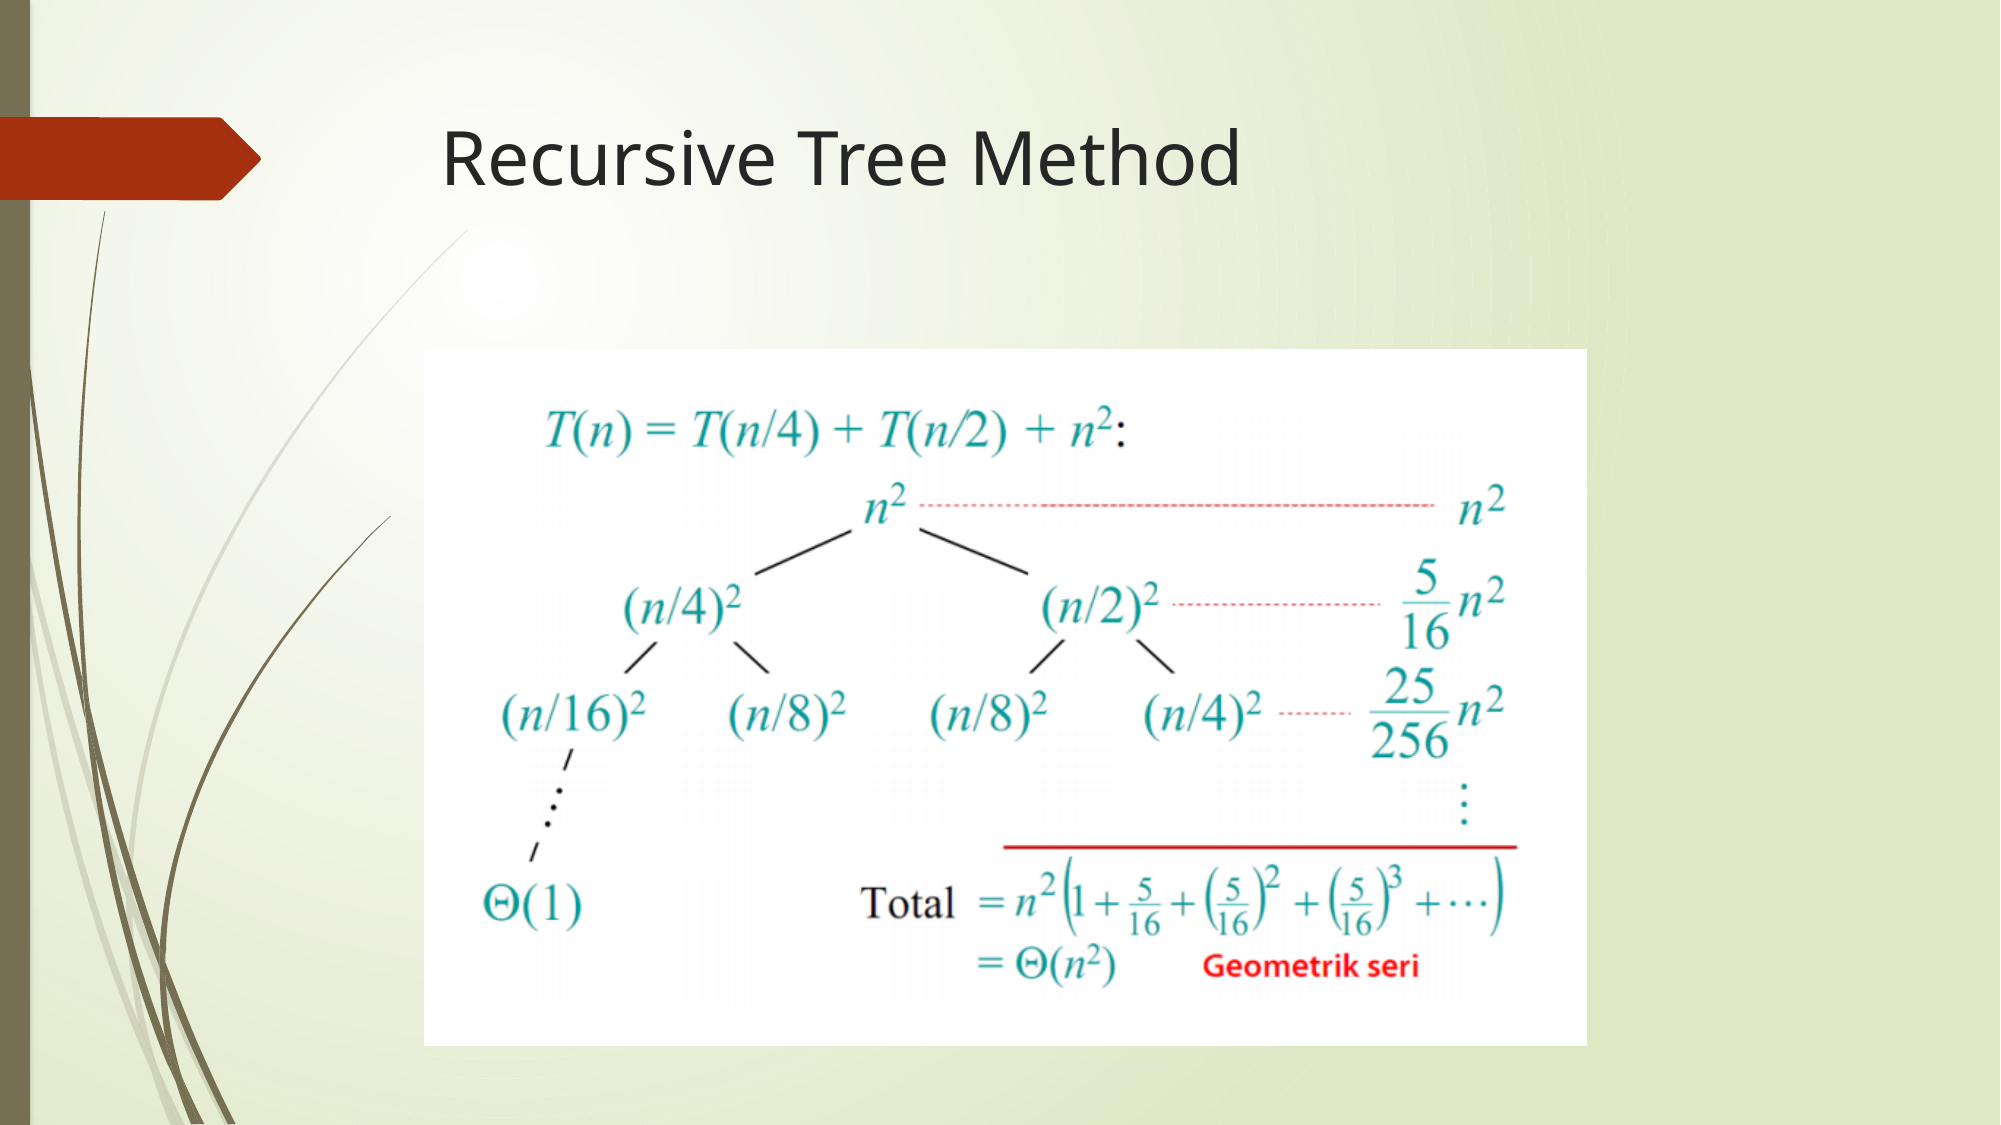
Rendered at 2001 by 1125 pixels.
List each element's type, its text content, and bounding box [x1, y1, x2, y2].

title Recursive Tree Method [425, 102, 1888, 313]
picture [424, 349, 1587, 1046]
